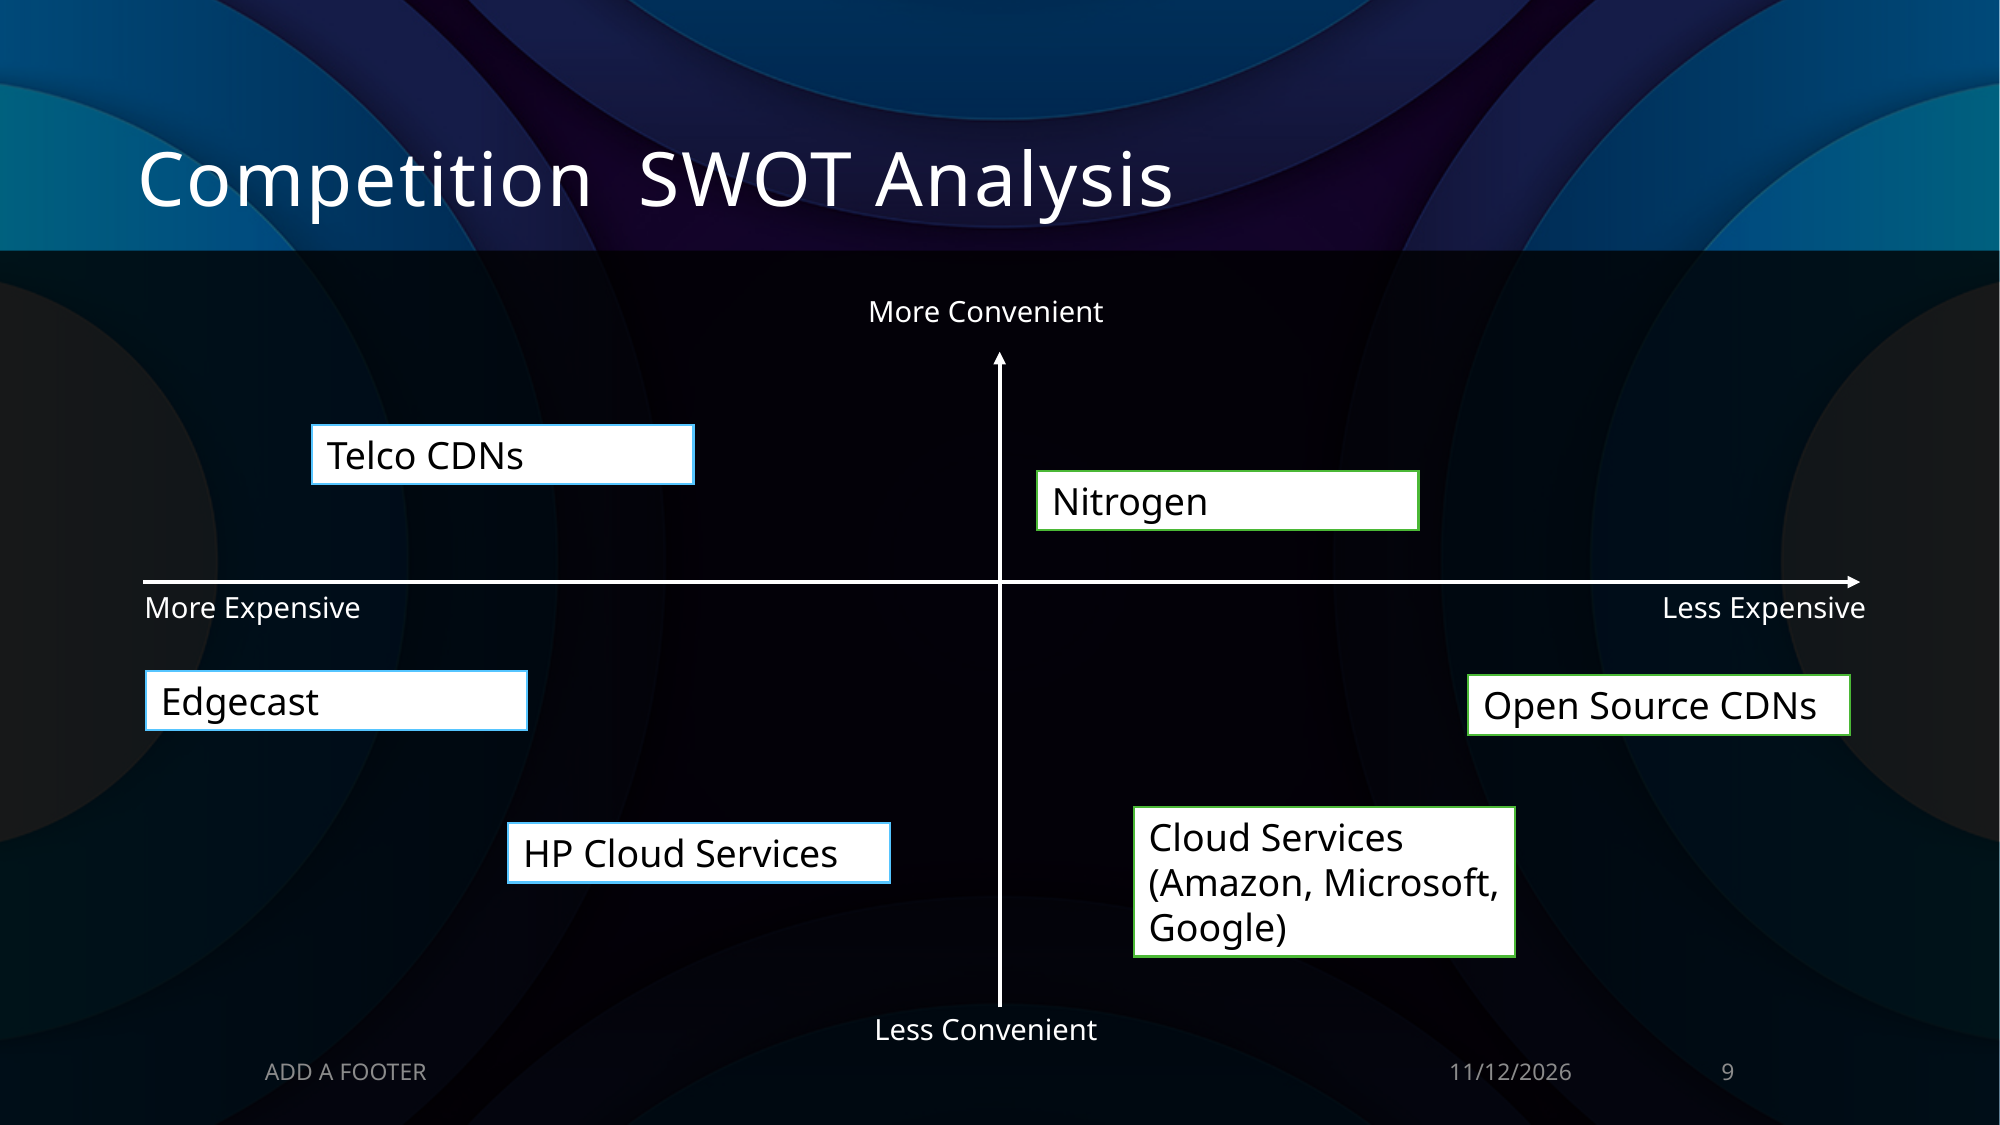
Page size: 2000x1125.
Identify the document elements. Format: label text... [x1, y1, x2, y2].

list Less Convenient [761, 1007, 1211, 1049]
text_box Cloud Services (Amazon, Microsoft, Google) [1133, 806, 1516, 958]
footer ADD A FOOTER [249, 1050, 1325, 1096]
text_box Open Source CDNs [1467, 674, 1851, 736]
text_box HP Cloud Services [507, 822, 891, 884]
title Competition SWOT Analysis [137, 132, 1357, 223]
picture [0, 0, 2000, 250]
text_box Edgecast [145, 670, 528, 731]
text_box Telco CDNs [311, 424, 695, 485]
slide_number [1349, 1050, 1588, 1096]
list More Convenient [761, 289, 1211, 331]
text_box Nitrogen [1036, 470, 1420, 531]
slide_number 9 [1612, 1050, 1750, 1096]
list Less Expensive [1431, 586, 1882, 628]
list More Expensive [129, 586, 579, 628]
